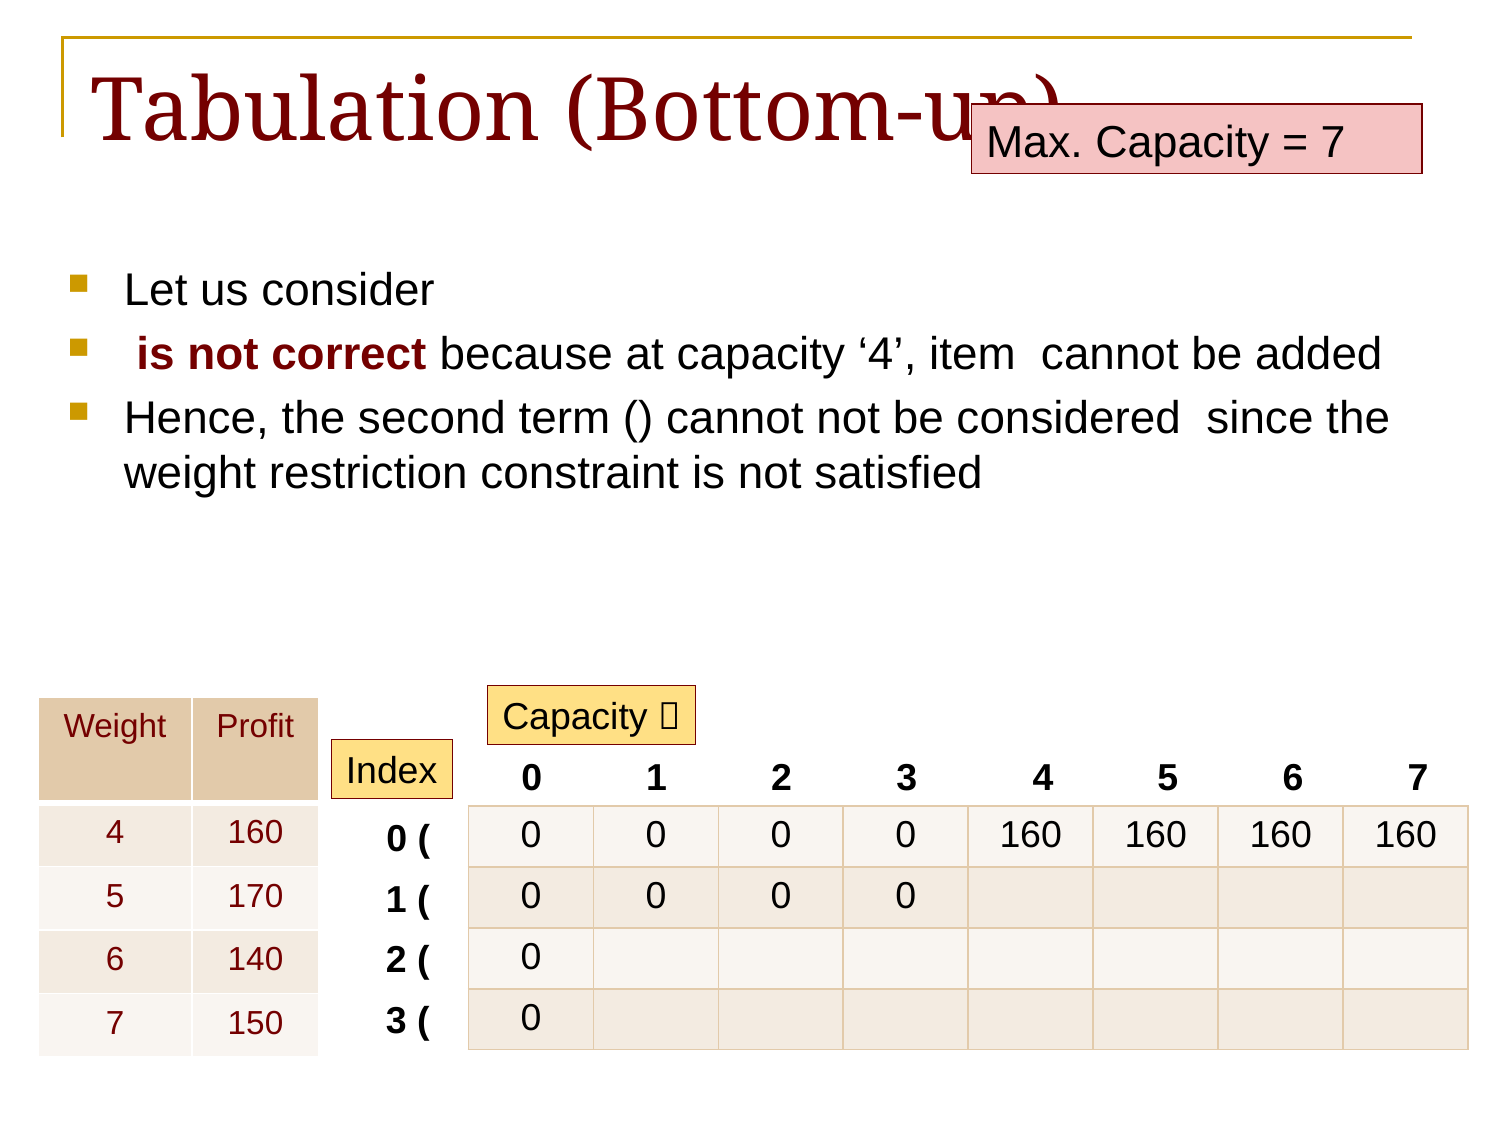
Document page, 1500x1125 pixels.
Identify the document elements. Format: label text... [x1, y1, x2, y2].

table_cell 7 [39, 994, 191, 1056]
table_cell [1344, 990, 1467, 1049]
table_cell 0 [469, 868, 593, 927]
table_cell [1344, 868, 1467, 927]
text_box 2 [756, 745, 807, 806]
title Tabulation (Bottom-up) [74, 44, 1426, 233]
table_cell 0 [719, 868, 842, 927]
table_header 160 [1344, 807, 1467, 866]
text_box Capacity  [487, 685, 696, 745]
table_header 0 [594, 807, 718, 866]
table_cell [844, 929, 967, 988]
table_cell [719, 929, 842, 988]
table_cell 170 [193, 867, 318, 929]
table_cell 0 [844, 868, 967, 927]
text_box 0 [506, 745, 557, 806]
text_box 7 [1392, 745, 1444, 806]
table_header Weight [39, 698, 191, 800]
text_box 1 [631, 745, 682, 806]
table_cell 140 [193, 931, 318, 993]
text_box [320, 985, 468, 1028]
table_cell [969, 929, 1092, 988]
table_cell [594, 990, 718, 1049]
text_box 6 [1267, 745, 1319, 806]
text_box Index [331, 739, 453, 799]
text_box 3 [881, 745, 932, 806]
table_cell 0 [594, 868, 718, 927]
table_cell [1344, 929, 1467, 988]
table_cell 160 [193, 806, 318, 866]
text_box 4 [1017, 745, 1069, 806]
table_cell 0 [469, 929, 593, 988]
table_header 160 [969, 807, 1092, 866]
table_header 0 [469, 807, 593, 866]
table_cell 150 [193, 994, 318, 1056]
table_cell 6 [39, 931, 191, 993]
table_cell 5 [39, 867, 191, 929]
table_cell [719, 990, 842, 1049]
table_cell [1219, 990, 1342, 1049]
table_header 160 [1094, 807, 1217, 866]
table_cell [1219, 868, 1342, 927]
table_cell [969, 868, 1092, 927]
table_cell [594, 929, 718, 988]
table_cell [1094, 929, 1217, 988]
table_header Profit [193, 698, 318, 800]
table_cell 0 [469, 990, 593, 1049]
table_cell [969, 990, 1092, 1049]
table_cell [1094, 990, 1217, 1049]
table_cell [1094, 868, 1217, 927]
table_cell [1219, 929, 1342, 988]
table_header 0 [719, 807, 842, 866]
table_header 160 [1219, 807, 1342, 866]
table_cell [844, 990, 967, 1049]
text_box 5 [1142, 745, 1194, 806]
text_box Max. Capacity = 7 [971, 104, 1422, 174]
table_cell 4 [39, 806, 191, 866]
table_header 0 [844, 807, 967, 866]
